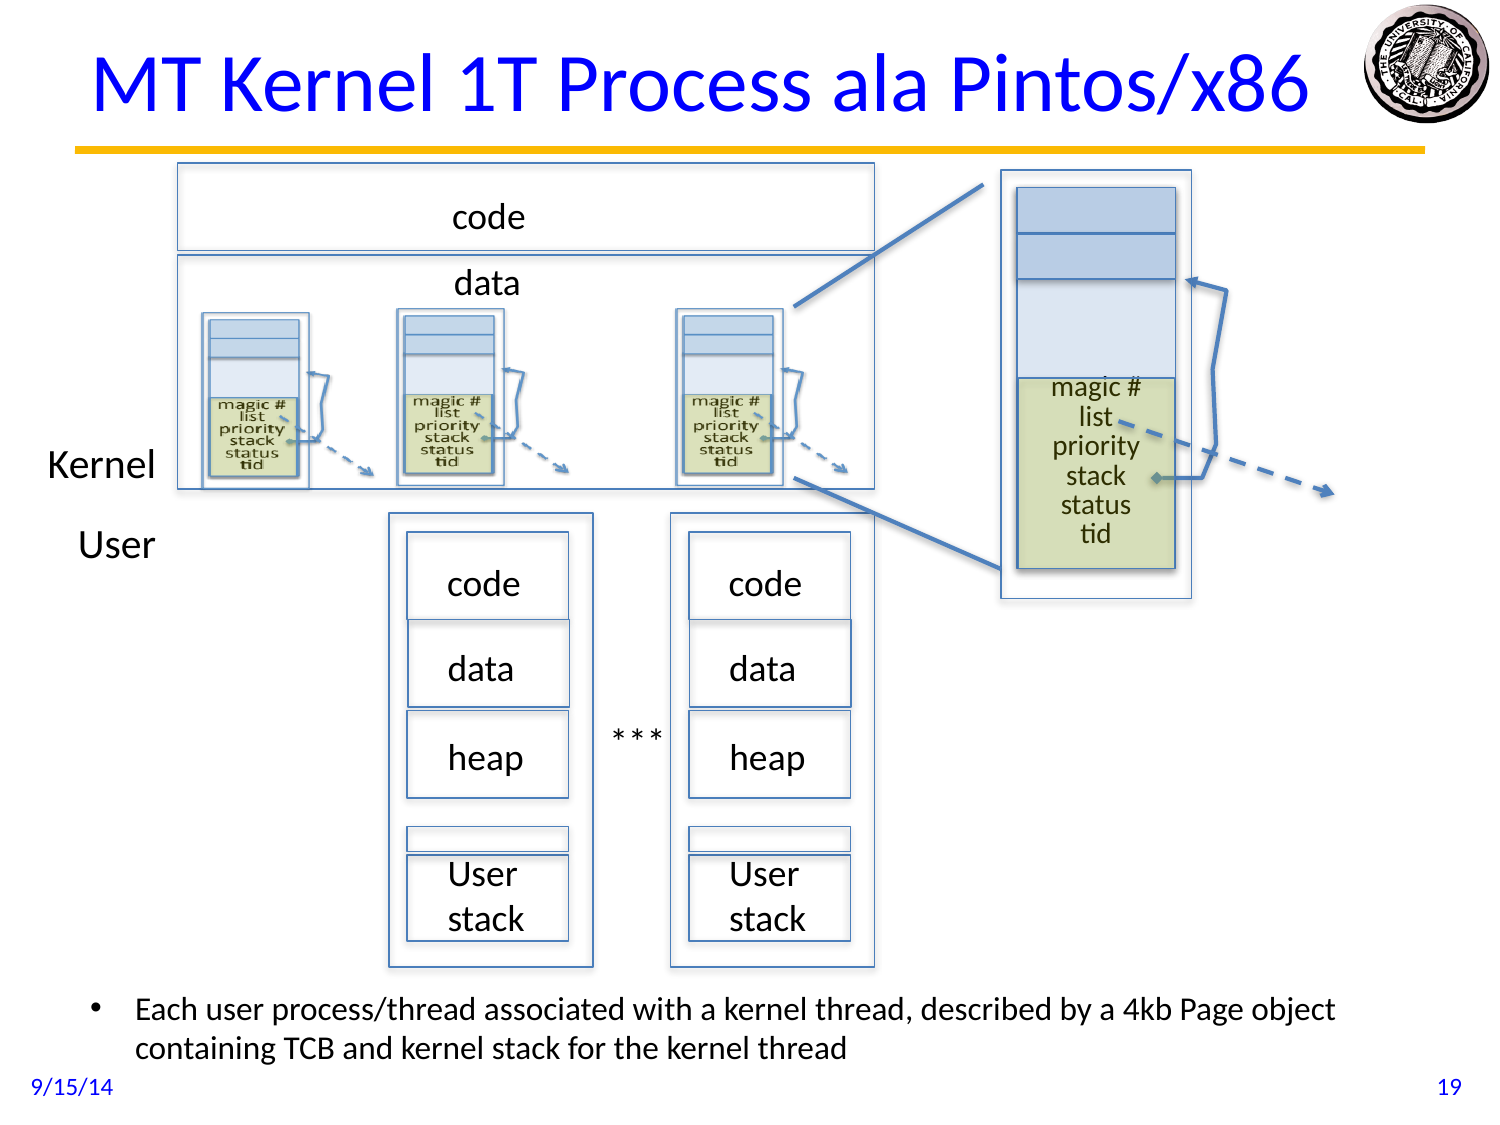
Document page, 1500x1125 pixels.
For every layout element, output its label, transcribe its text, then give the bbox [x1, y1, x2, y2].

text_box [388, 512, 594, 968]
picture [1350, 0, 1500, 127]
text_box Kernel [32, 428, 172, 494]
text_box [670, 512, 875, 968]
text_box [793, 169, 1192, 599]
picture [196, 306, 586, 493]
text_box [177, 254, 788, 490]
title MT Kernel 1T Process ala Pintos/x86 [75, 6, 1425, 150]
picture [670, 306, 793, 490]
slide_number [15, 1055, 366, 1115]
text_box [177, 162, 875, 251]
text_box [1197, 276, 1229, 419]
text_box User [63, 509, 172, 575]
slide_number 19 [1127, 1055, 1478, 1115]
text_box code [437, 184, 541, 245]
list Each user process/thread associated with a kernel thread, described by a 4kb Page object containing TCB and kernel stack for the kernel thread [75, 979, 1425, 1076]
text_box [1196, 420, 1335, 495]
text_box *** [598, 710, 665, 771]
